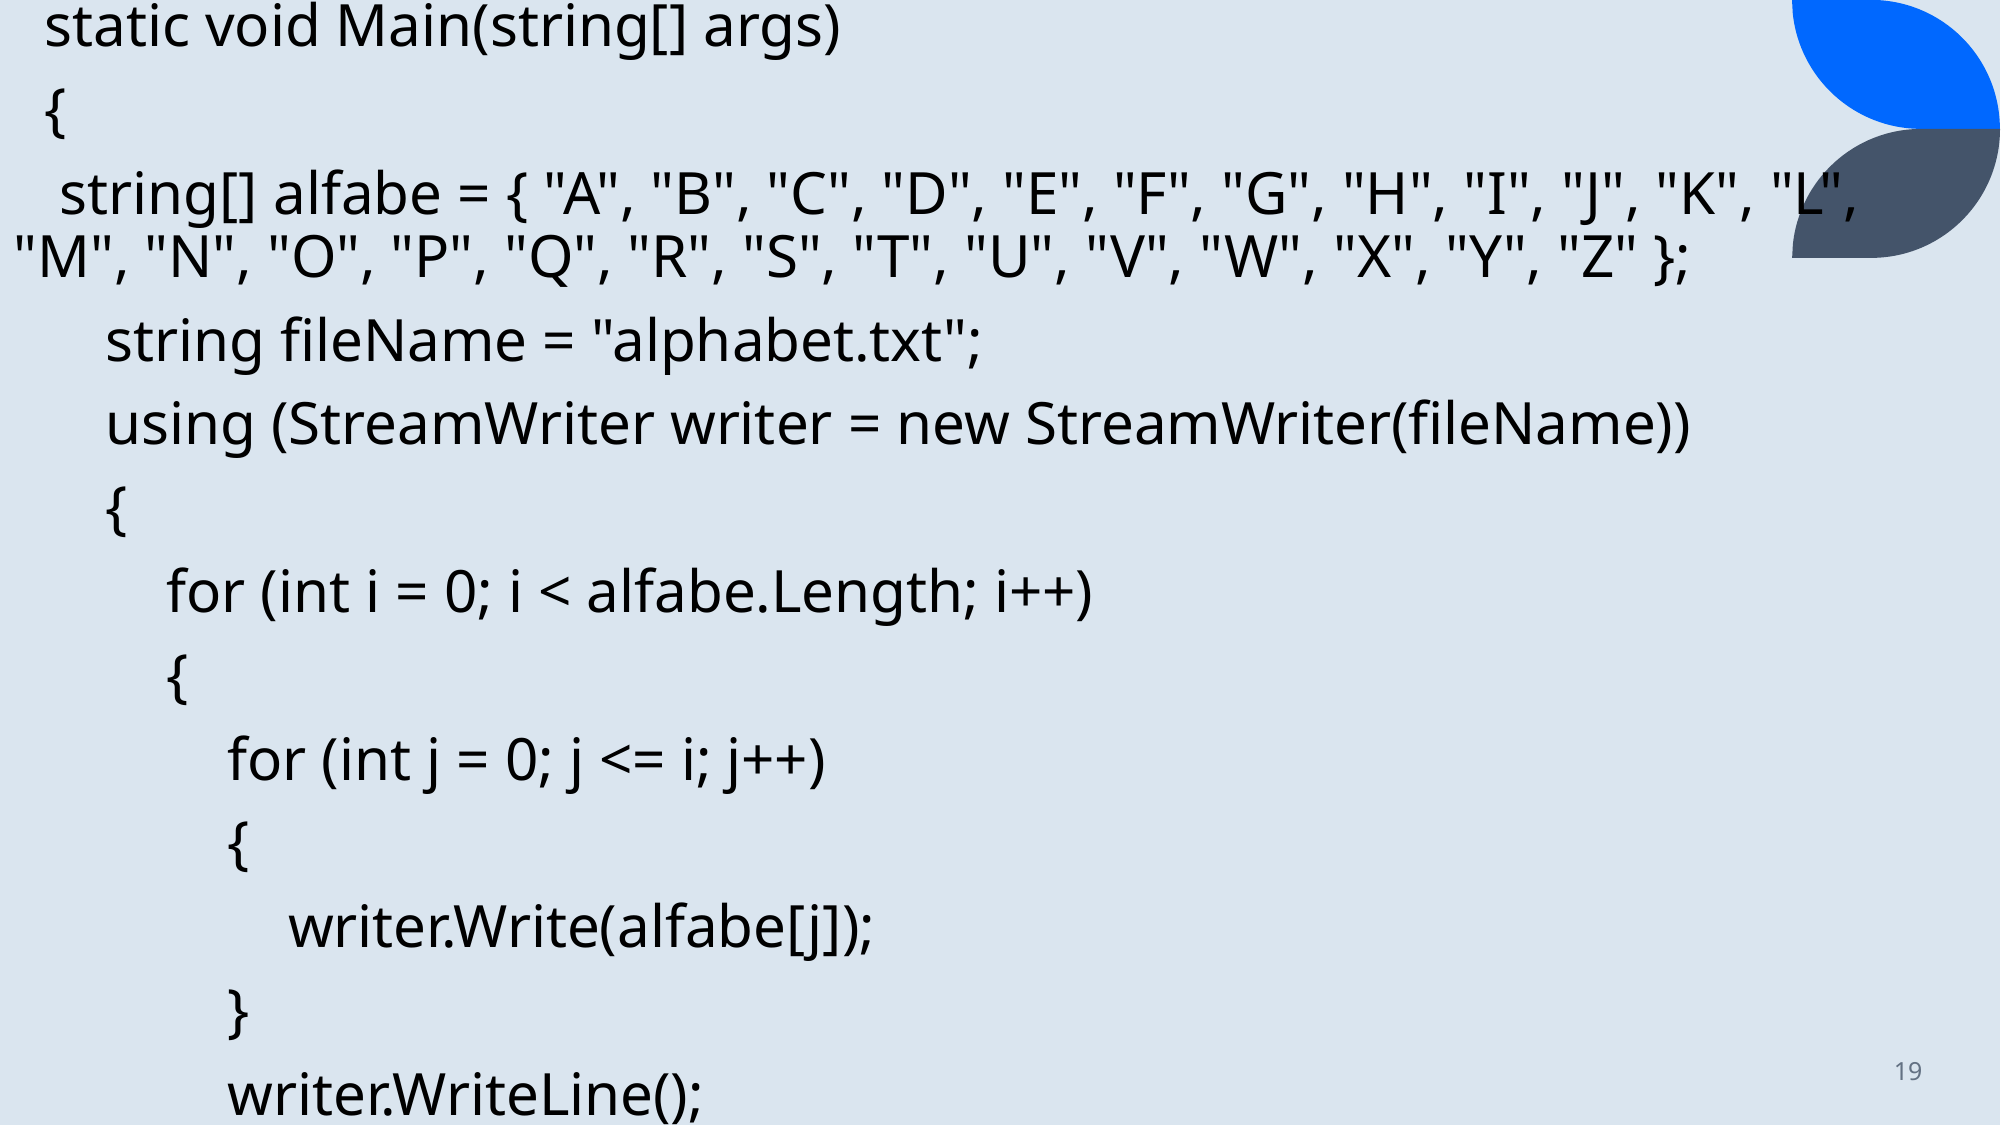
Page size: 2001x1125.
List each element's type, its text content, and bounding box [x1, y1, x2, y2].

list static void Main(string[] args) { string[] alfabe = { "A", "B", "C", "D", "E", "F", "G", "H", "I", "J", "K", "L", "M", "N", "O", "P", "Q", "R", "S", "T", "U", "V", "W", "X", "Y", "Z" }; string fileName = "alphabet.txt"; using (StreamWriter writer = new StreamWriter(fileName)) { for (int i = 0; i < alfabe.Length; i++) { for (int j = 0; j <= i; j++) { writer.Write(alfabe[j]); } writer.WriteLine(); } } Console.WriteLine("Dosya başarıyla oluşturuldu."); } [0, 0, 2000, 1125]
slide_number 19 [1665, 1042, 1938, 1103]
